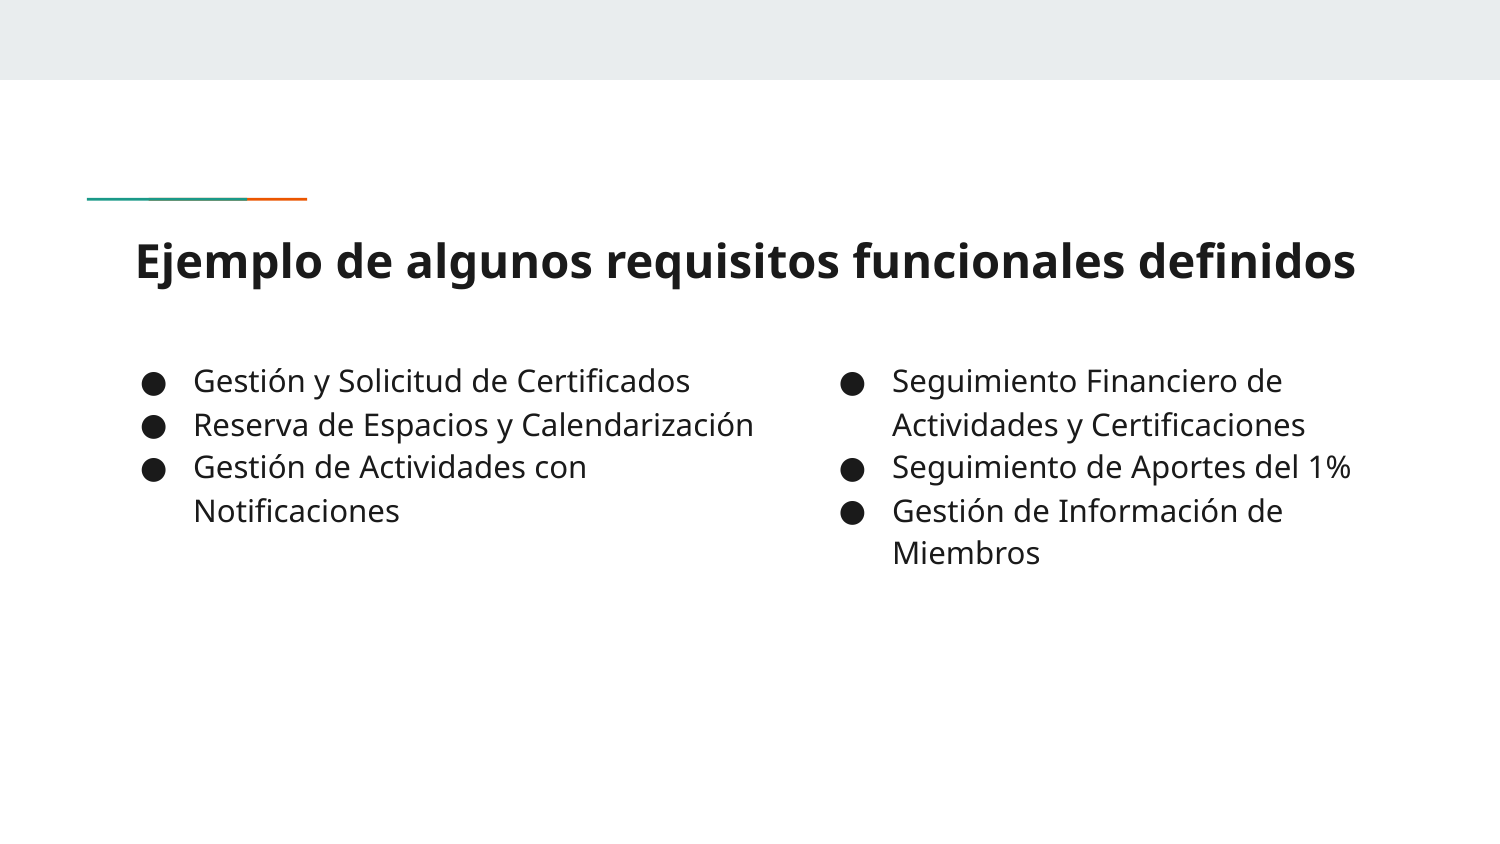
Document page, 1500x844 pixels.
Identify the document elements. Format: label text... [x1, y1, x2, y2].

title Ejemplo de algunos requisitos funcionales definidos [119, 216, 1381, 305]
list Gestión y Solicitud de Certificados Reserva de Espacios y Calendarización Gestión de Actividades con Notificaciones [103, 341, 796, 712]
list Seguimiento Financiero de Actividades y Certificaciones Seguimiento de Aportes del 1% Gestión de Información de Miembros [802, 341, 1428, 712]
